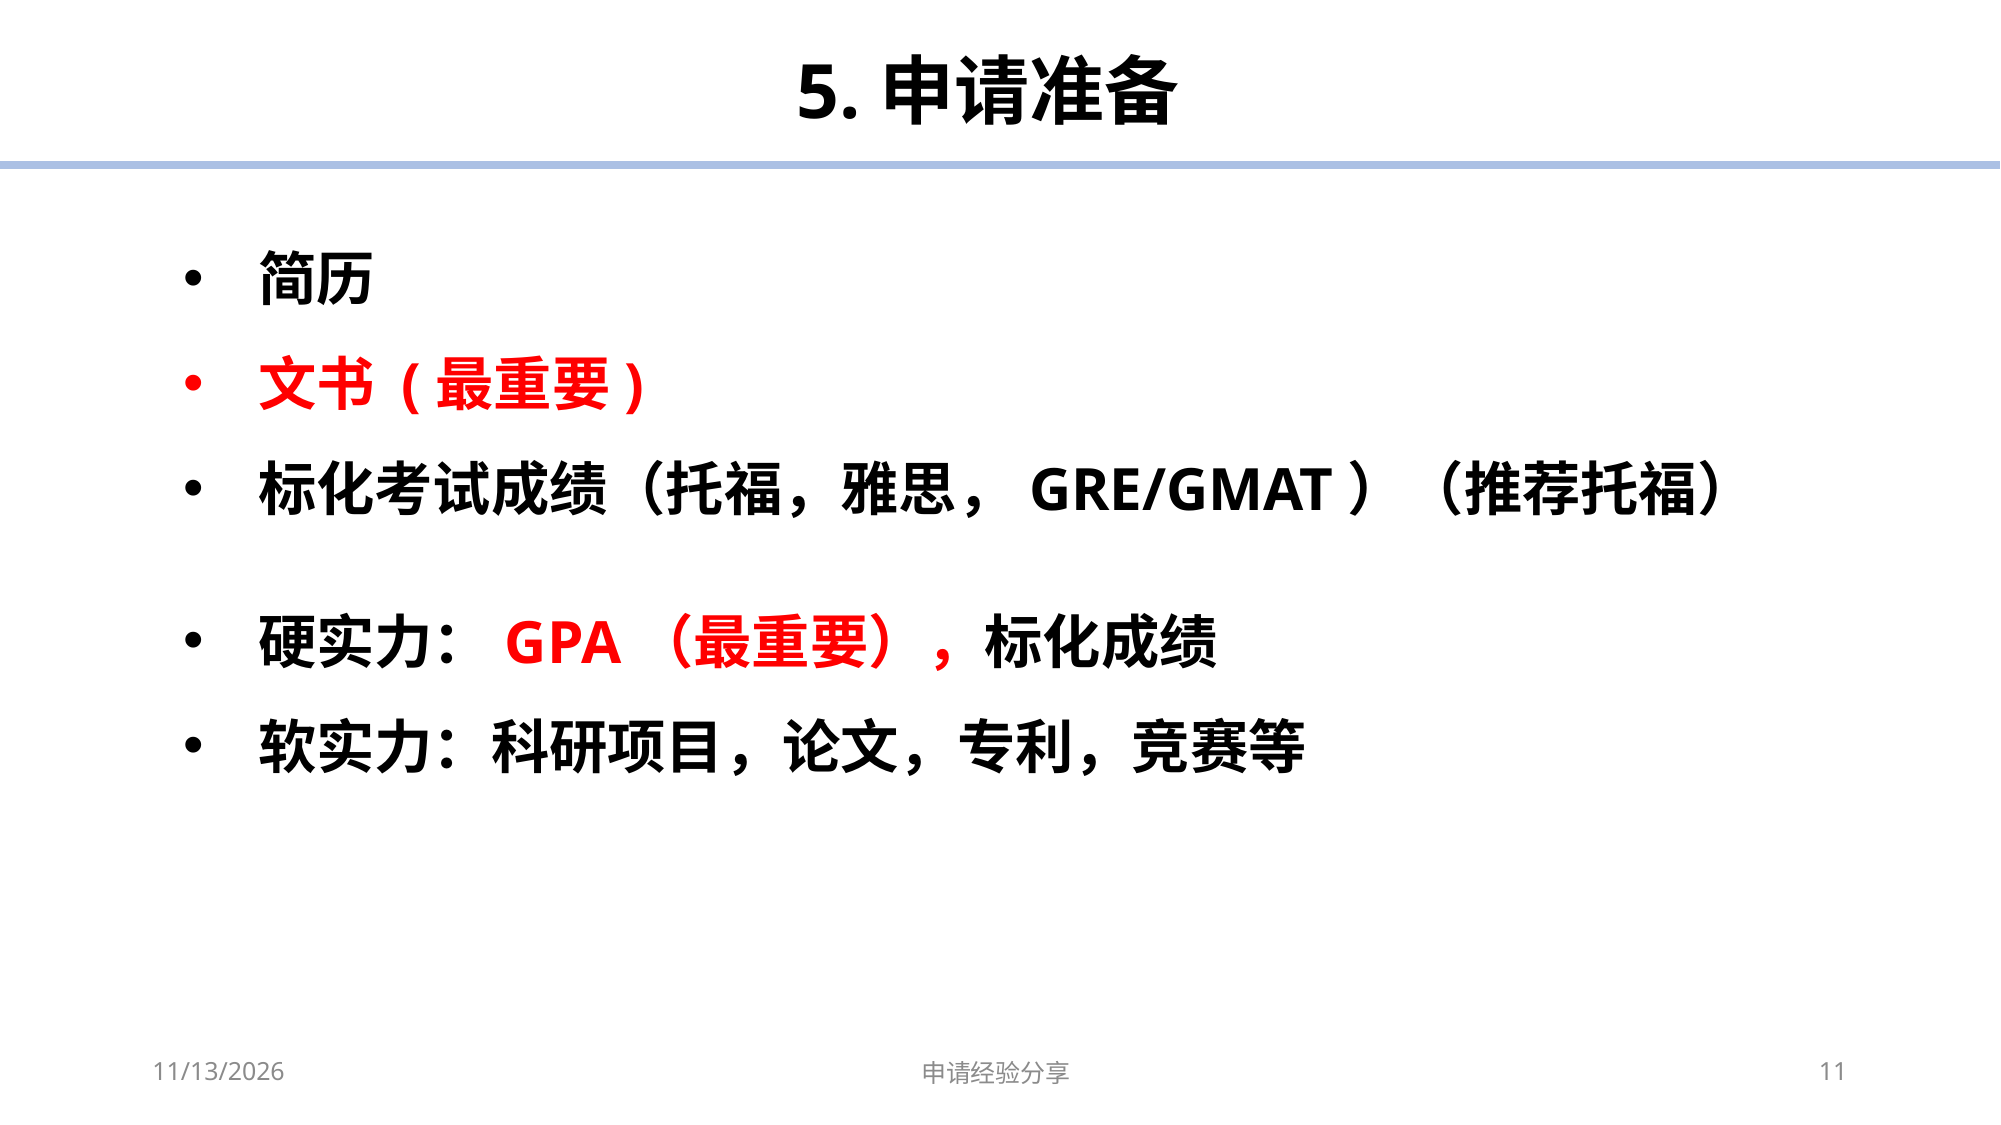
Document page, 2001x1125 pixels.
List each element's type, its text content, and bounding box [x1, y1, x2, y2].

text_box 简历 文书 (最重要) 标化考试成绩（托福，雅思，GRE/GMAT）（推荐托福） [168, 199, 1845, 530]
footer 申请经验分享 [662, 1042, 1338, 1103]
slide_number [137, 1042, 588, 1103]
text_box 硬实力：GPA（最重要），标化成绩 软实力：科研项目，论文，专利，竞赛等 [168, 562, 1845, 788]
text_box 5.申请准备 [781, 36, 1258, 142]
slide_number 11 [1412, 1042, 1863, 1103]
